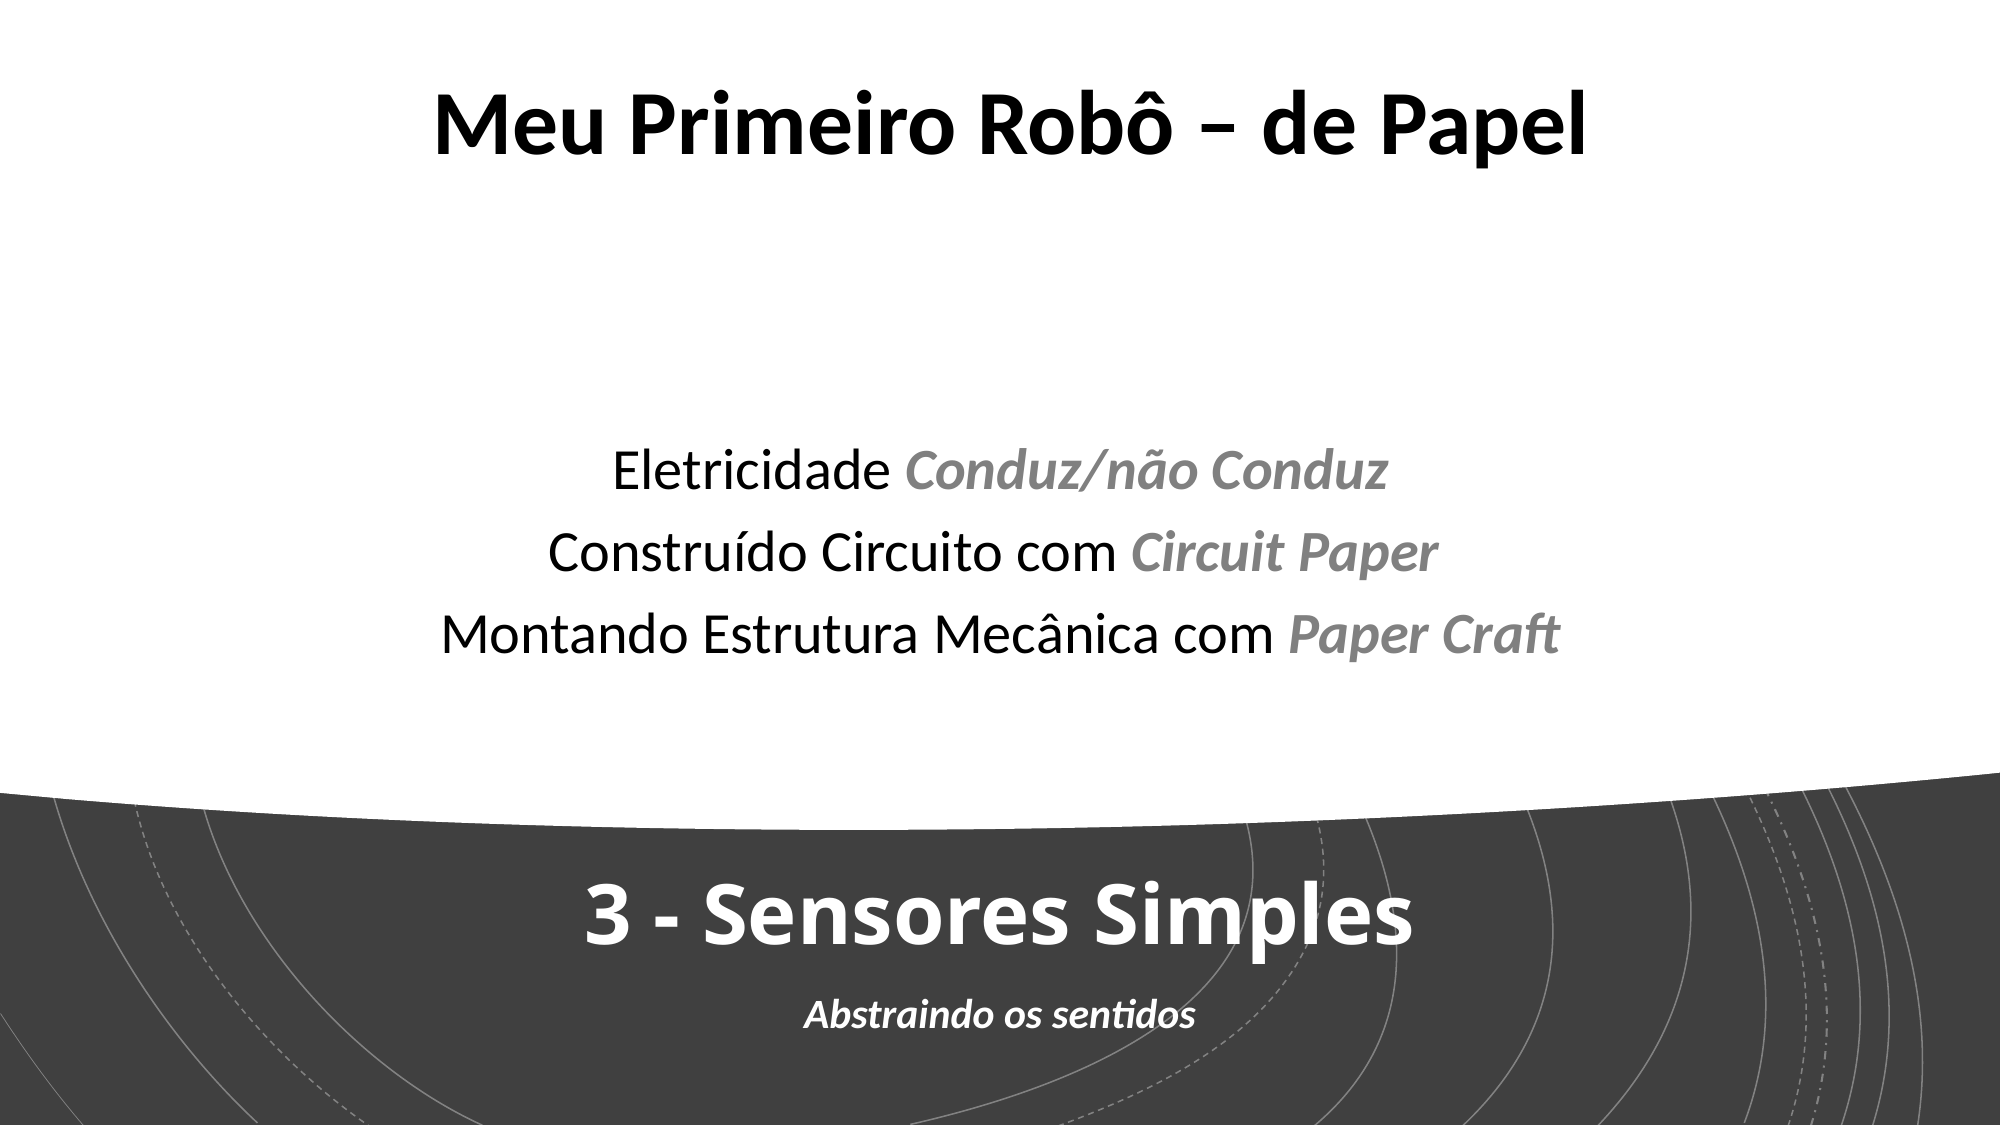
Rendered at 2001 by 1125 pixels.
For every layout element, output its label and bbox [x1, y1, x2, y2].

text_box [0, 0, 1999, 1125]
